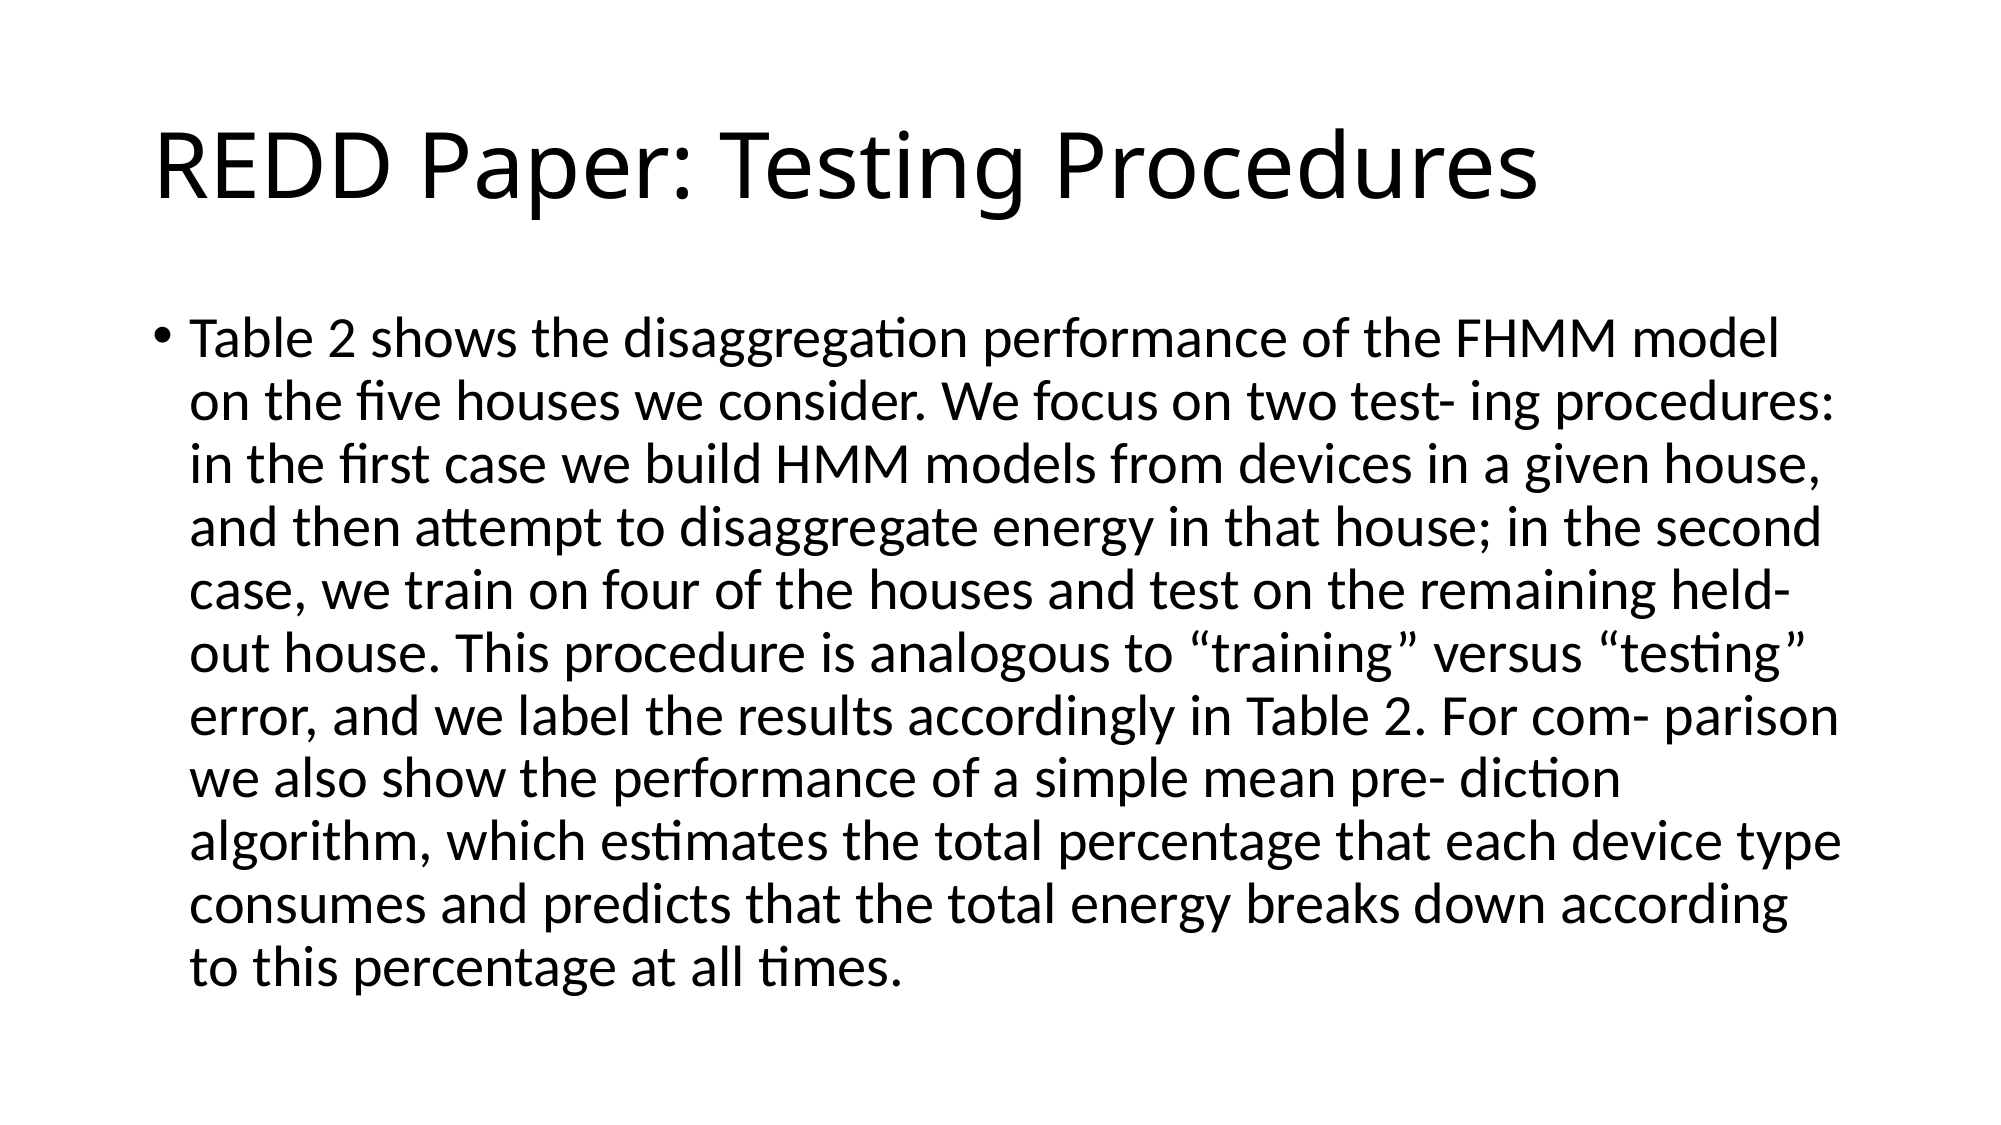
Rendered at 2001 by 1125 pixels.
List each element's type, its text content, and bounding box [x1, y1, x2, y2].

list Table 2 shows the disaggregation performance of the FHMM model on the ﬁve houses we consider. We focus on two test- ing procedures: in the ﬁrst case we build HMM models from devices in a given house, and then attempt to disaggregate energy in that house; in the second case, we train on four of the houses and test on the remaining held-out house. This procedure is analogous to “training” versus “testing” error, and we label the results accordingly in Table 2. For com- parison we also show the performance of a simple mean pre- diction algorithm, which estimates the total percentage that each device type consumes and predicts that the total energy breaks down according to this percentage at all times. [137, 299, 1863, 1014]
title REDD Paper: Testing Procedures [137, 59, 1863, 278]
